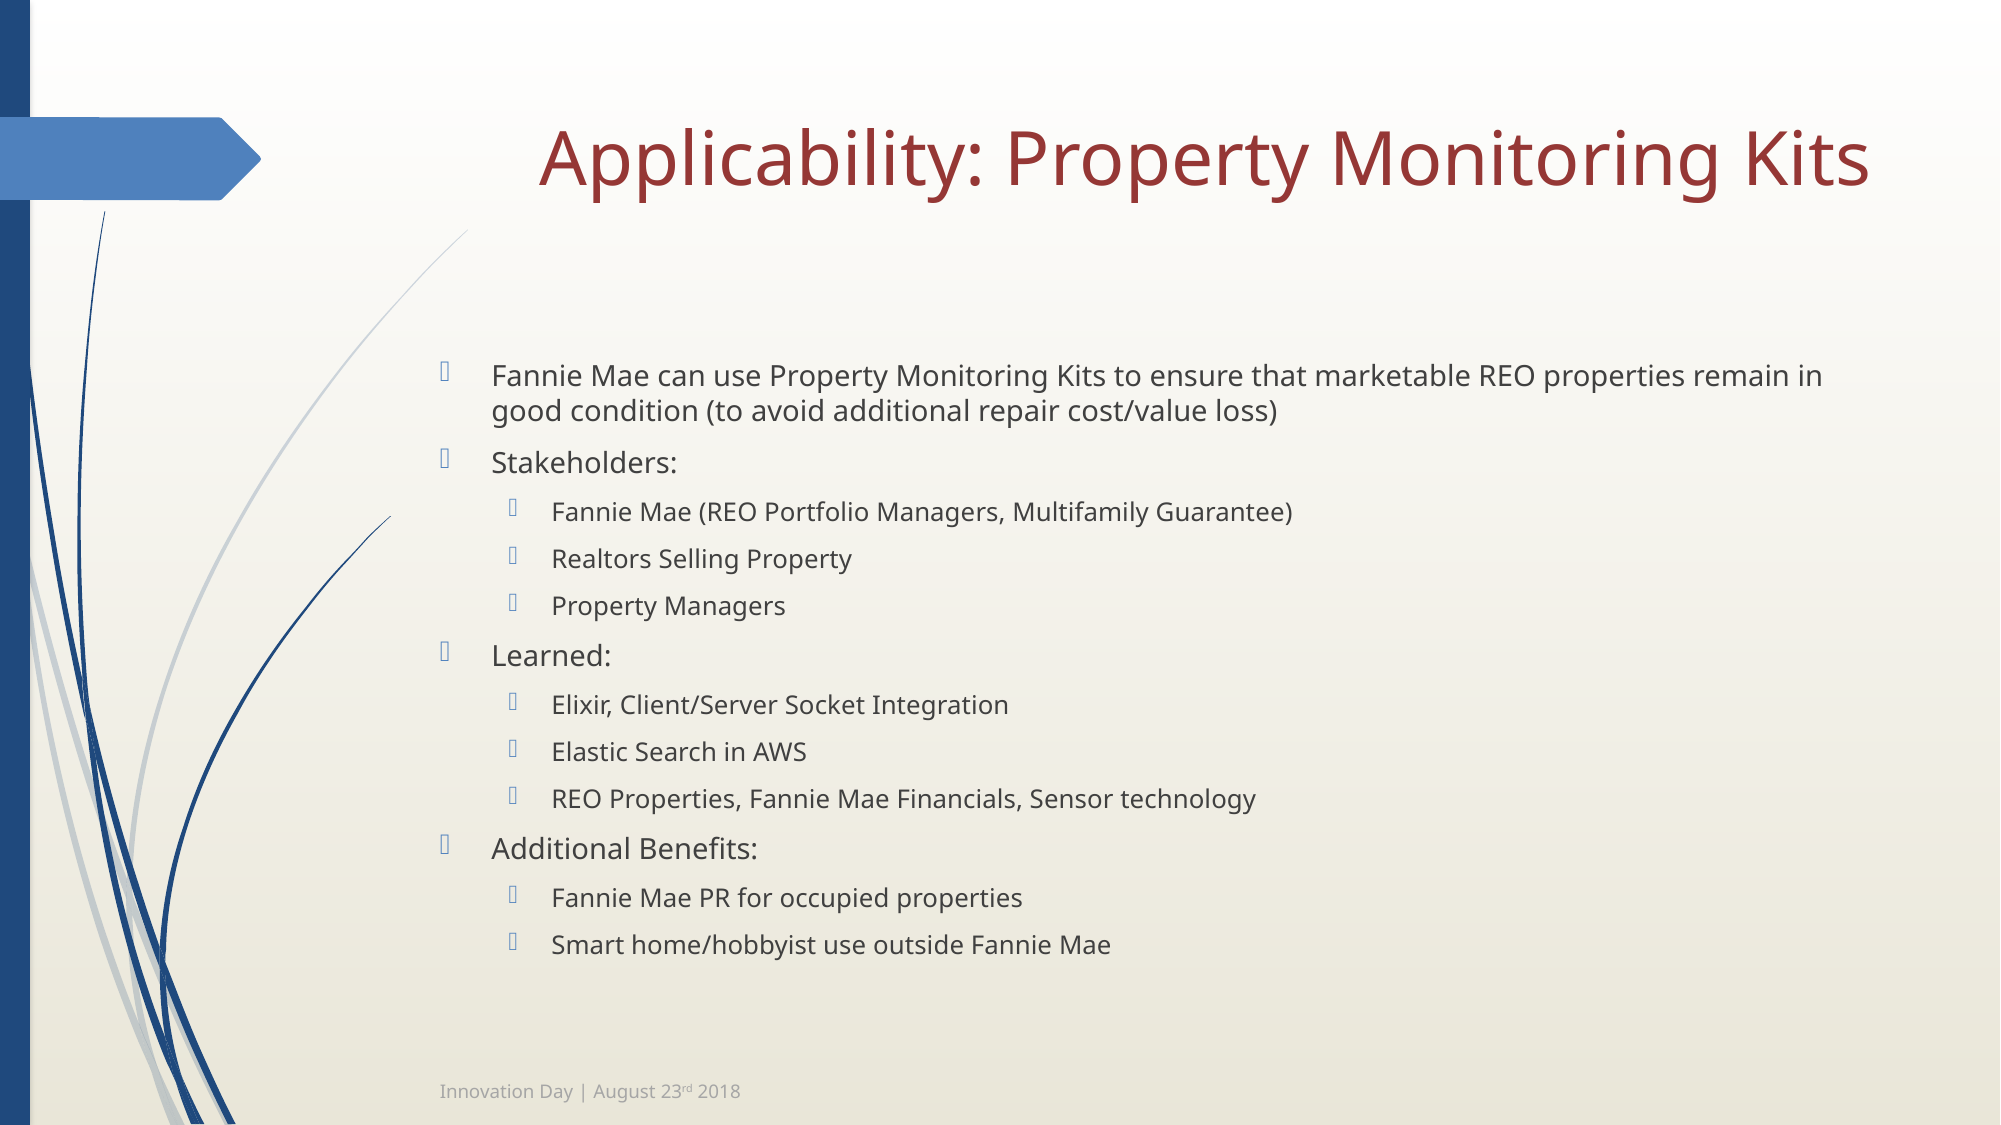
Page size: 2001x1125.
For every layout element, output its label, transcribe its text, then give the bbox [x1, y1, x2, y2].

footer Innovation Day | August 23rd 2018 [424, 1060, 1675, 1121]
list Fannie Mae can use Property Monitoring Kits to ensure that marketable REO properties remain in good condition (to avoid additional repair cost/value loss) Stakeholders: Fannie Mae (REO Portfolio Managers, Multifamily Guarantee) Realtors Selling Property Property Managers Learned: Elixir, Client/Server Socket Integration Elastic Search in AWS REO Properties, Fannie Mae Financials, Sensor technology Additional Benefits: Fannie Mae PR for occupied properties Smart home/hobbyist use outside Fannie Mae [424, 350, 1888, 970]
title Applicability: Property Monitoring Kits [425, 102, 1888, 313]
